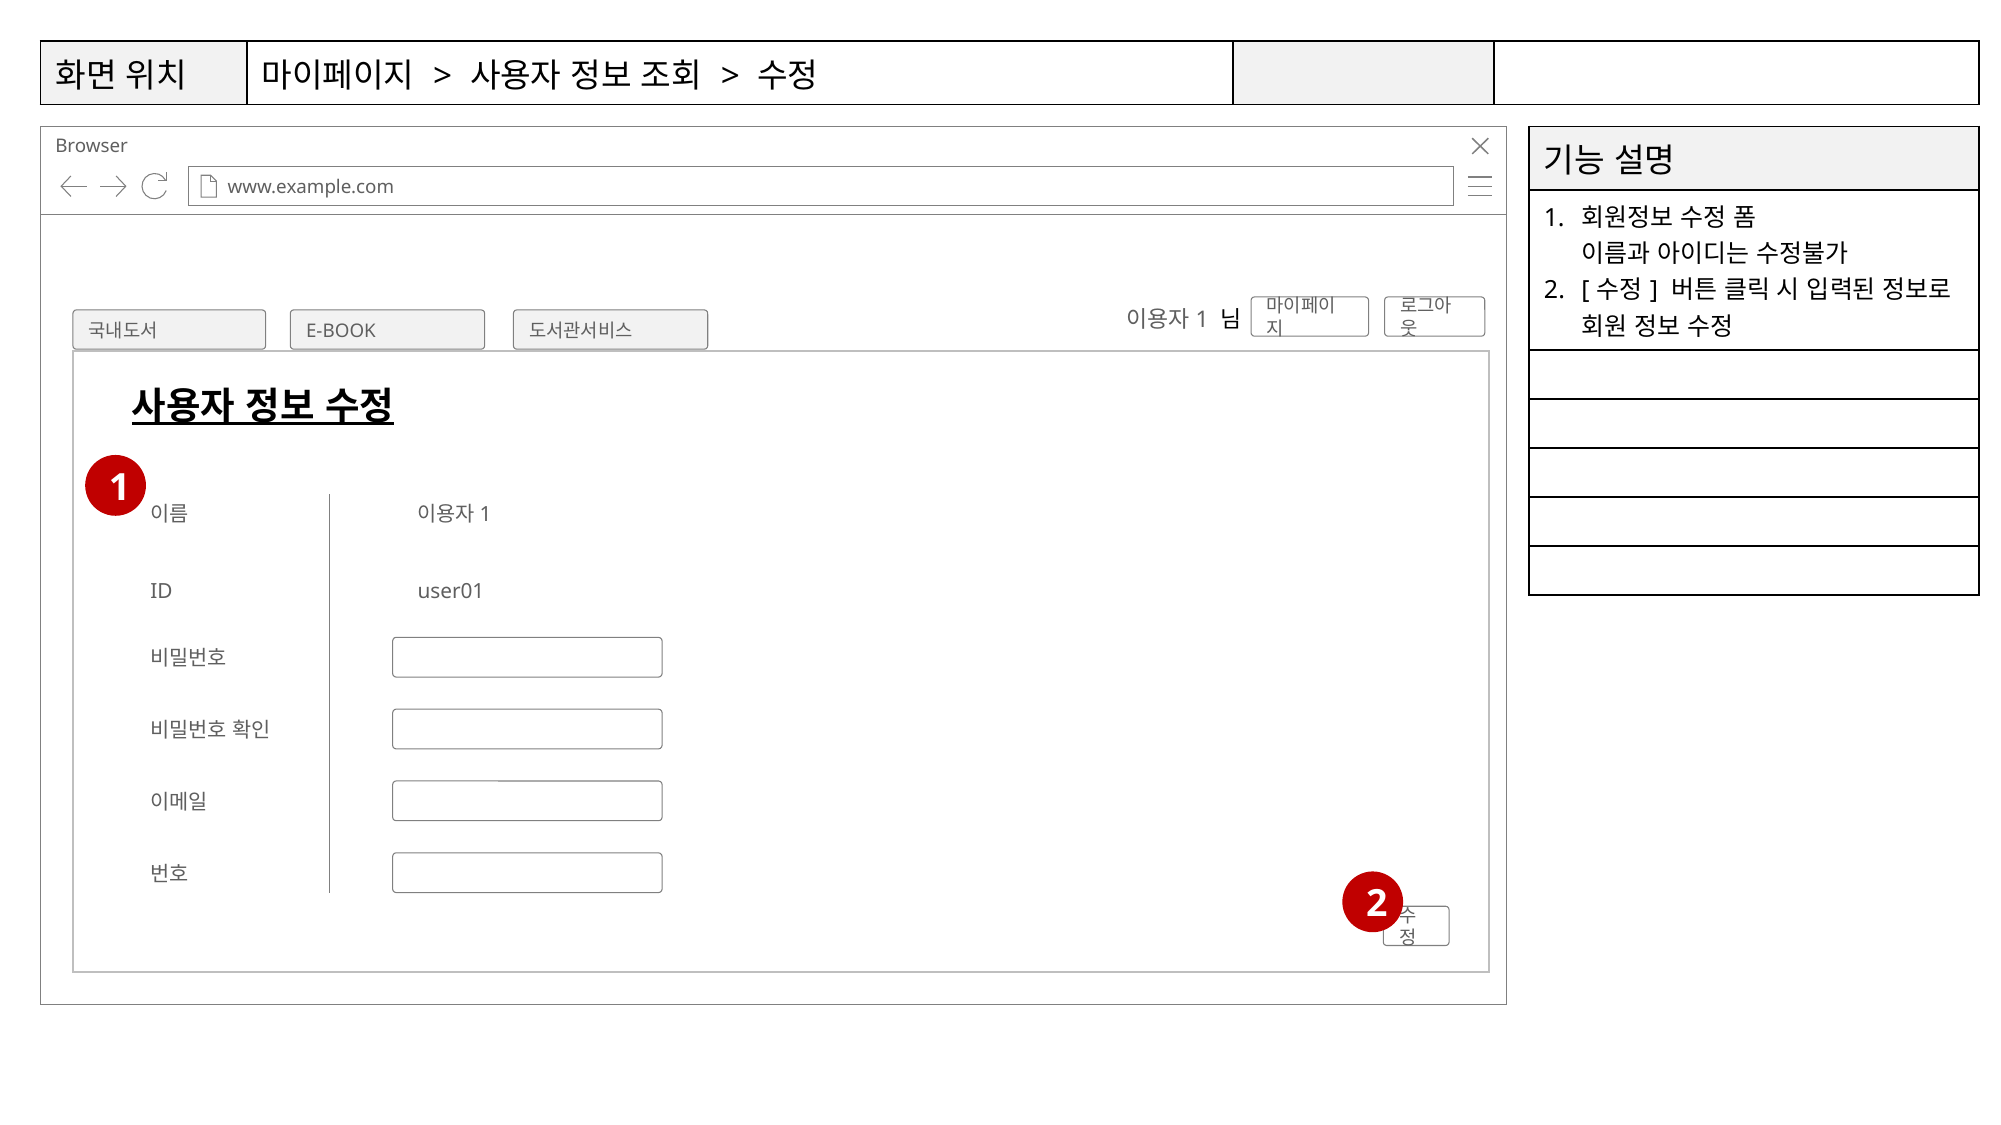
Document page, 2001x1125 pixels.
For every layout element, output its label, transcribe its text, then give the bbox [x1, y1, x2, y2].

table_cell [1530, 449, 1978, 496]
table_header 기능 설명 [1530, 127, 1978, 189]
text_box 수정 [1382, 905, 1451, 947]
text_box [391, 636, 664, 679]
text_box user01 [402, 569, 529, 610]
text_box 번호 [135, 852, 262, 893]
table_cell [1530, 351, 1978, 398]
text_box E-BOOK [289, 308, 486, 350]
text_box 로그아웃 [1383, 295, 1486, 338]
text_box [391, 779, 664, 822]
table_cell 회원정보 수정 폼 이름과 아이디는 수정불가 [수정] 버튼 클릭 시 입력된 정보로 회원 정보 수정 [1530, 191, 1978, 349]
text_box 비밀번호 [135, 636, 262, 677]
text_box 이용자1 [402, 493, 529, 533]
text_box 도서관서비스 [512, 308, 709, 350]
table_header [1234, 42, 1493, 104]
table_cell [1530, 498, 1978, 545]
table_header 마이페이지 > 사용자 정보 조회 > 수정 [248, 42, 1232, 104]
text_box [72, 350, 1490, 973]
table_cell [1530, 547, 1978, 594]
text_box 사용자 정보 수정 [117, 374, 410, 435]
text_box 국내도서 [71, 308, 267, 350]
table_header [1495, 42, 1978, 104]
text_box 이용자1 님 [1111, 296, 1260, 339]
text_box 마이페이지 [1253, 295, 1370, 338]
table_cell [1530, 400, 1978, 447]
text_box 이름 [135, 493, 262, 533]
text_box 2 [1341, 870, 1405, 934]
text_box 1 [84, 453, 148, 517]
table_header 화면 위치 [41, 42, 246, 104]
text_box [391, 708, 664, 750]
text_box ID [135, 569, 262, 610]
text_box 비밀번호 확인 [135, 708, 303, 749]
text_box [391, 851, 664, 894]
text_box 이메일 [135, 780, 262, 821]
